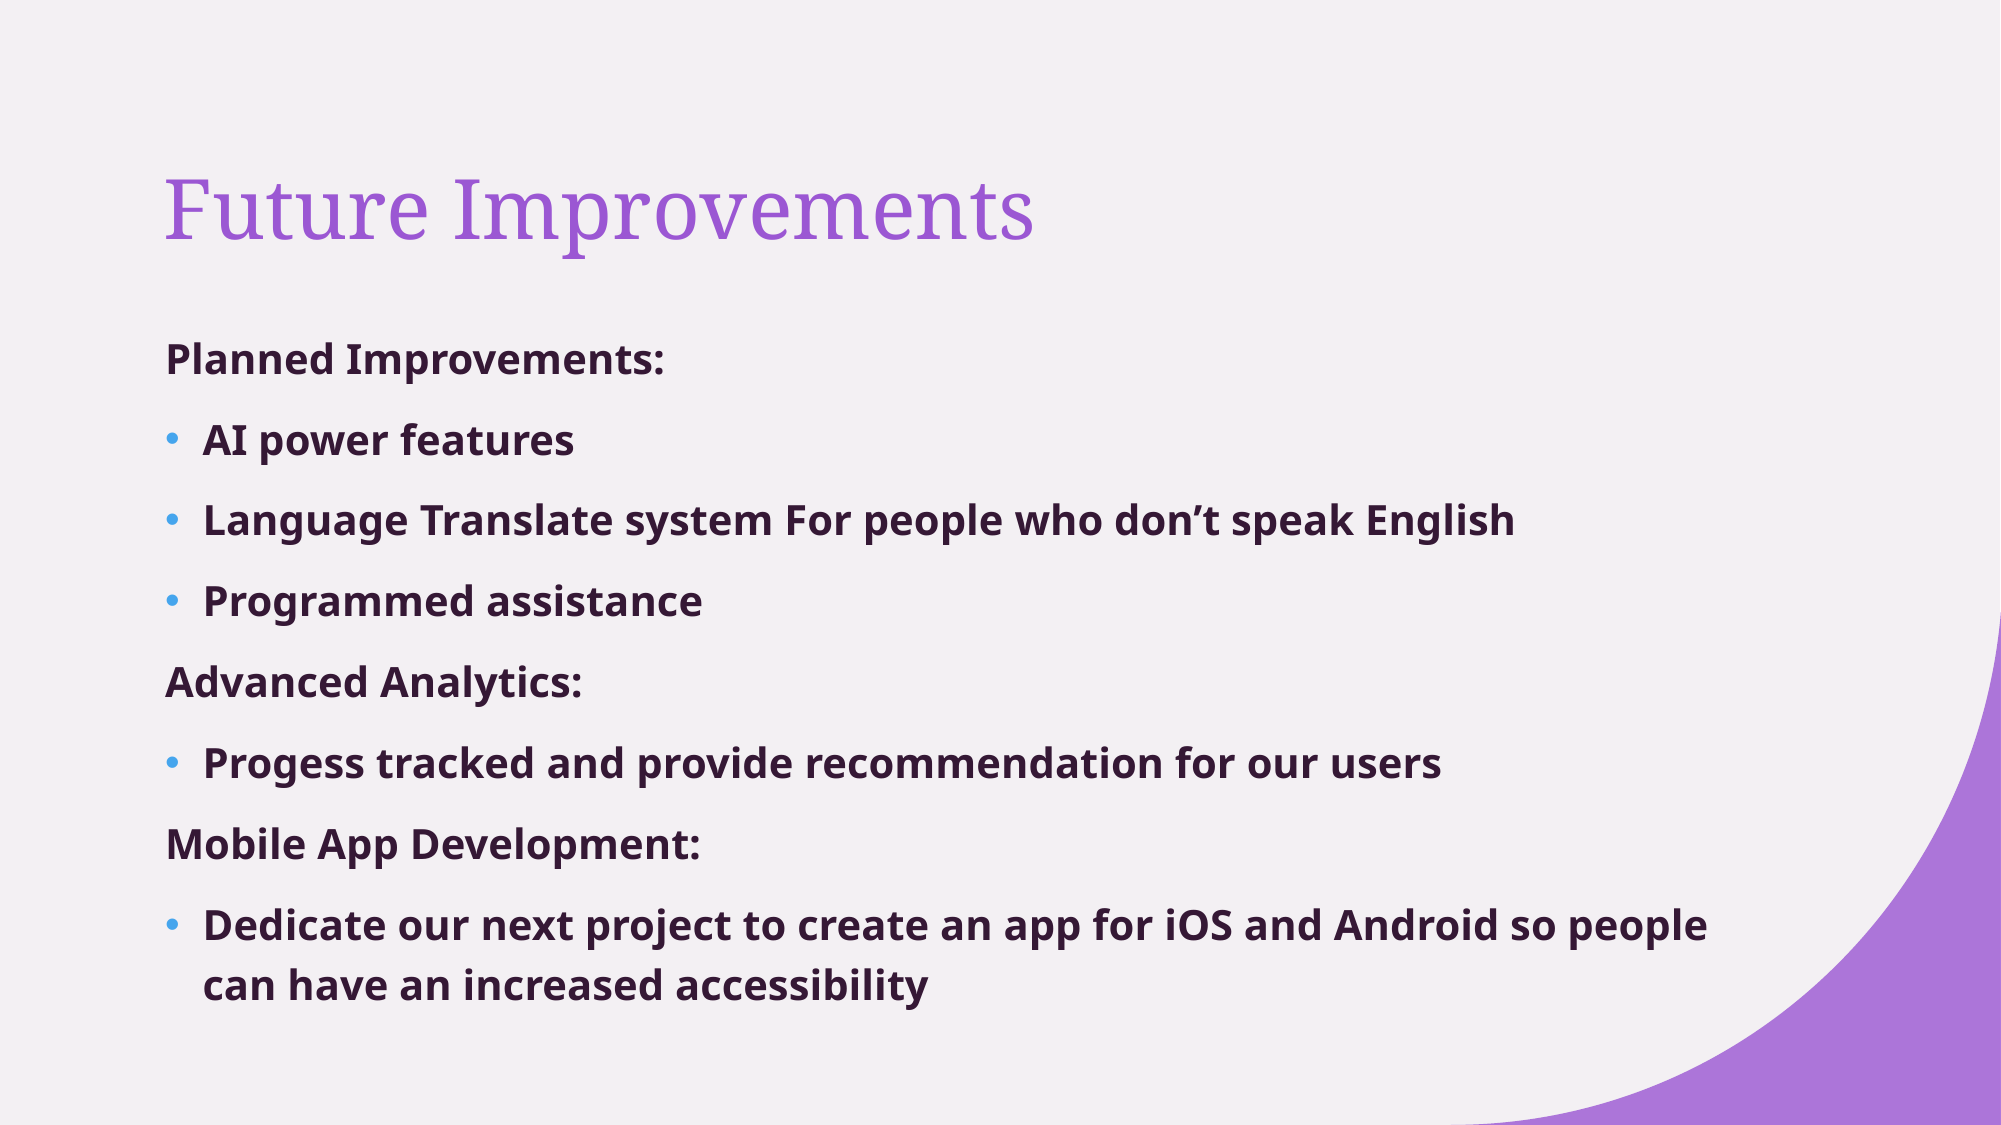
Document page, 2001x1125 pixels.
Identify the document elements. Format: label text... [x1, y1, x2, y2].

list Planned Improvements: AI power features Language Translate system For people who don’t speak English Programmed assistance Advanced Analytics: Progess tracked and provide recommendation for our users Mobile App Development: Dedicate our next project to create an app for iOS and Android so people can have an increased accessibility [150, 314, 1777, 1029]
title Future Improvements [148, 96, 1775, 315]
